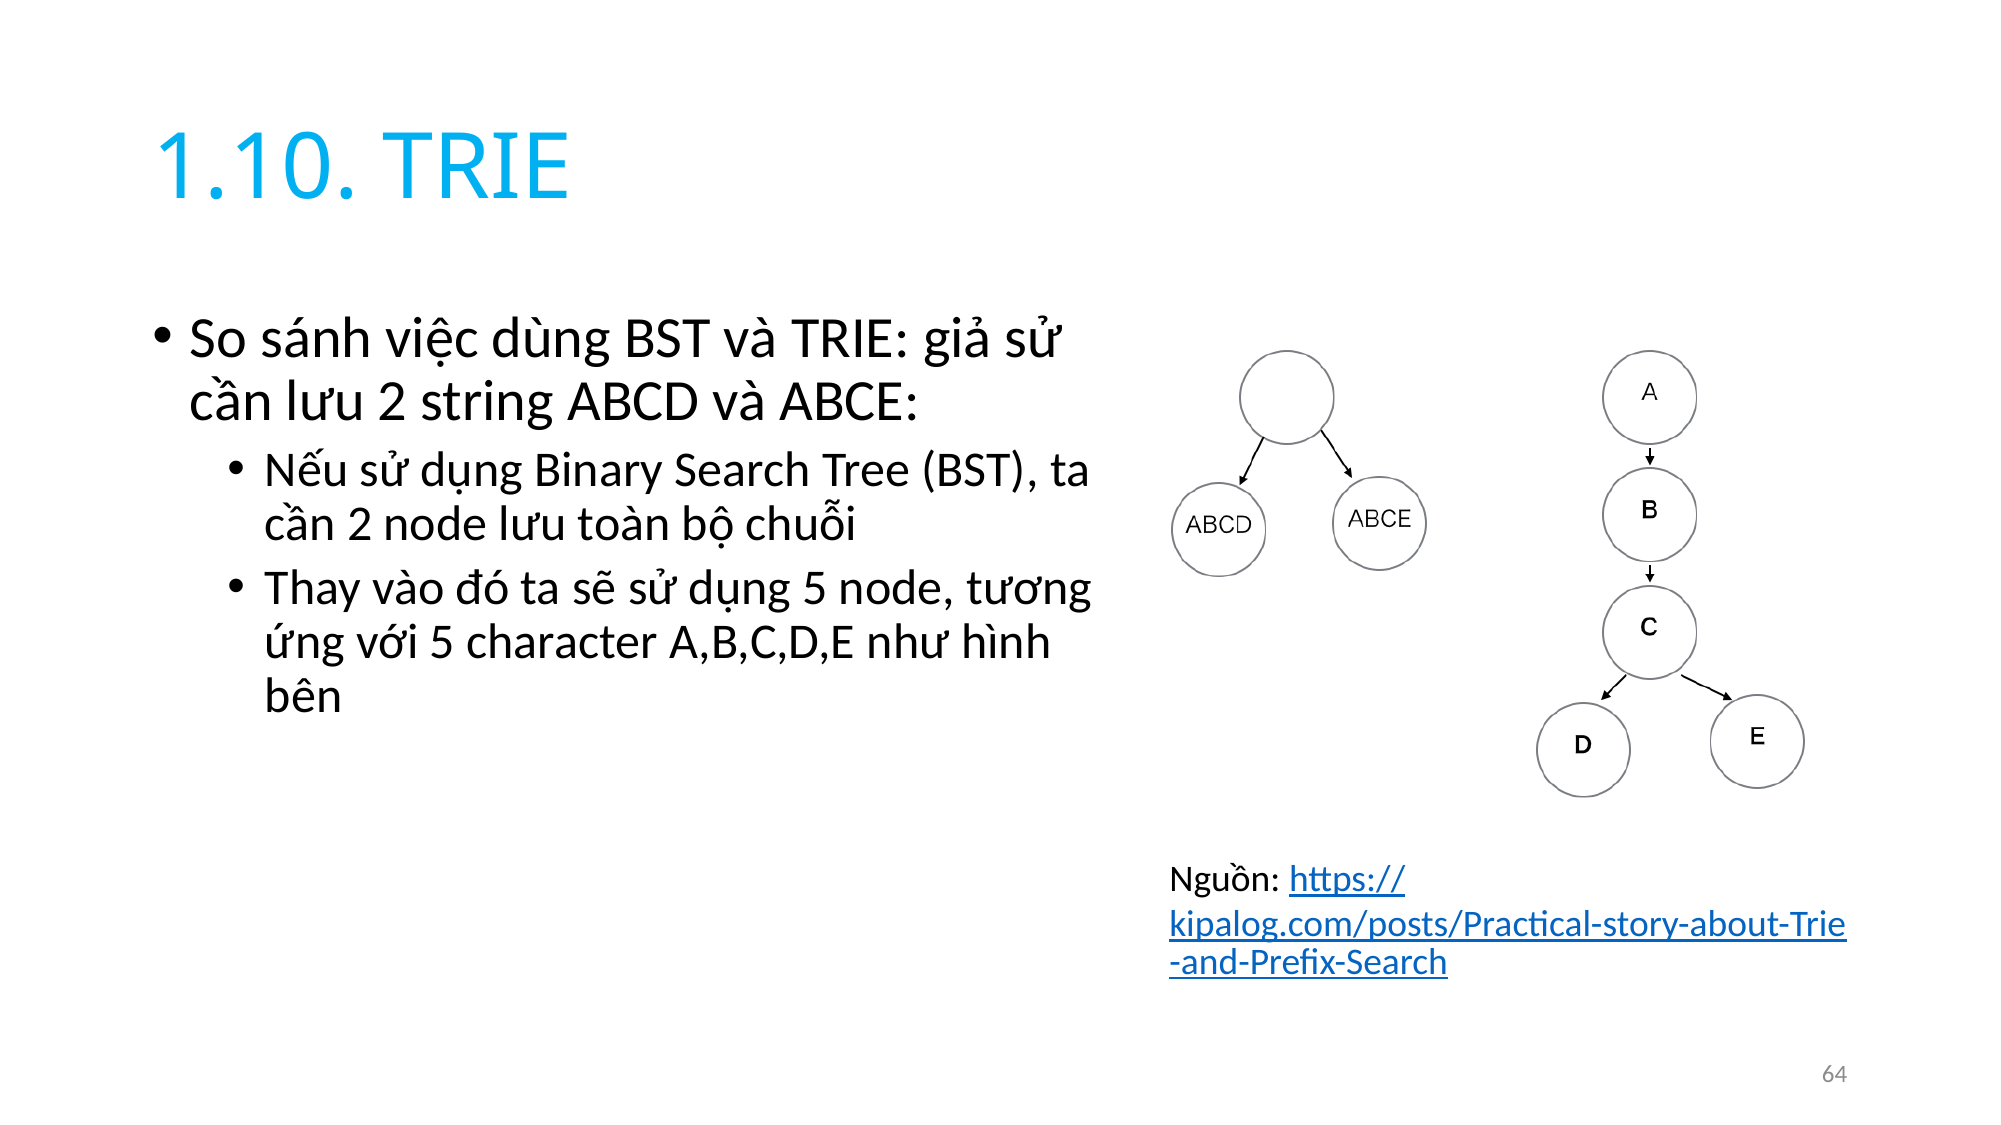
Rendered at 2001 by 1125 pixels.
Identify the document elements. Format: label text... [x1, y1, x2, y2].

picture [1154, 299, 1863, 825]
slide_number 64 [1412, 1042, 1863, 1103]
title 1.10. TRIE [137, 59, 1863, 278]
list So sánh việc dùng BST và TRIE: giả sử cần lưu 2 string ABCD và ABCE: Nếu sử dụng Binary Search Tree (BST), ta cần 2 node lưu toàn bộ chuỗi Thay vào đó ta sẽ sử dụng 5 node, tương ứng với 5 character A,B,C,D,E như hình bên [137, 299, 1155, 1014]
text_box Nguồn: https://kipalog.com/posts/Practical-story-about-Trie-and-Prefix-Search [1154, 846, 1863, 952]
